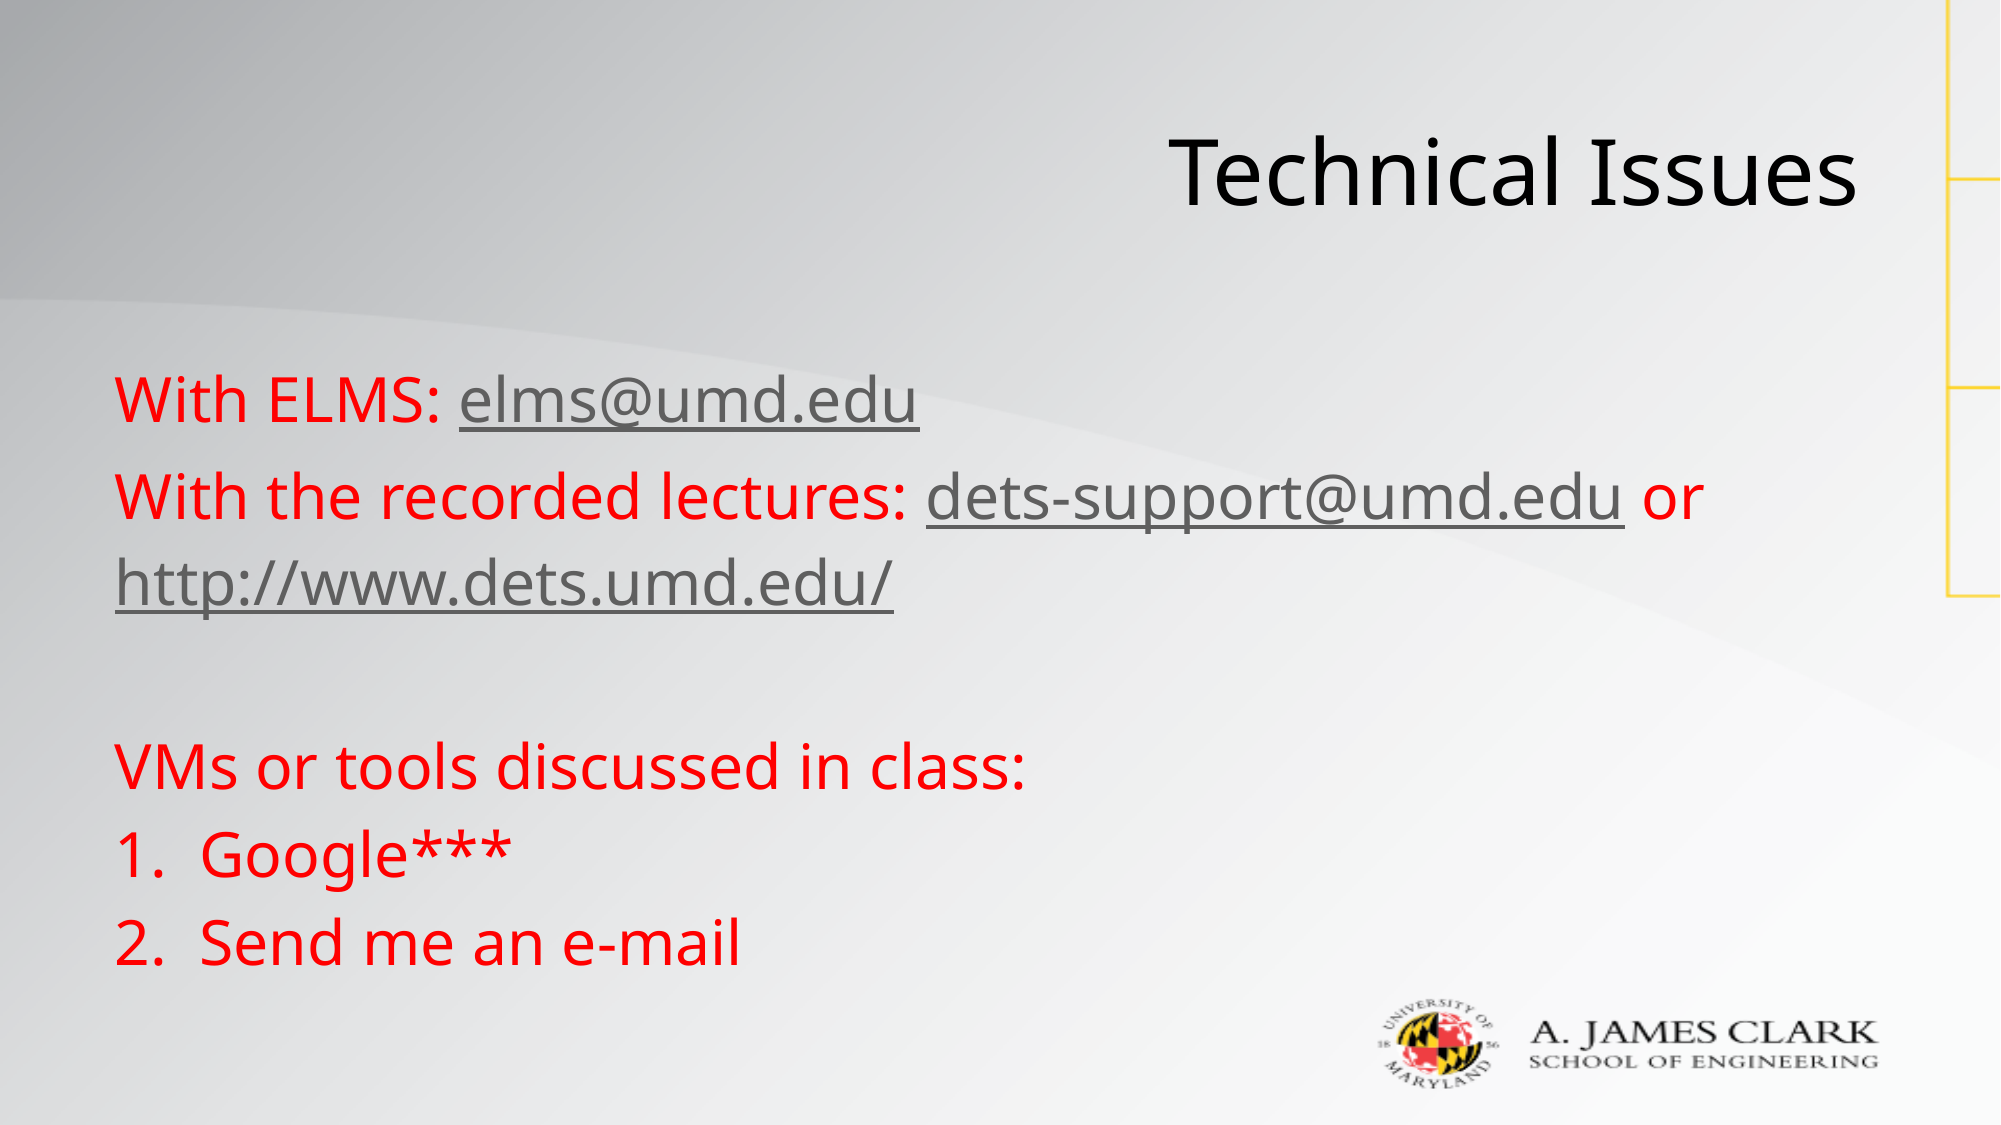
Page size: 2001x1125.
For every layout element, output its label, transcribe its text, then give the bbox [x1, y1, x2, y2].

title Technical Issues [99, 45, 1876, 231]
list With ELMS: elms@umd.edu With the recorded lectures: dets-support@umd.edu or http://www.dets.umd.edu/ VMs or tools discussed in class: Google*** Send me an e-mail [99, 352, 1876, 1002]
